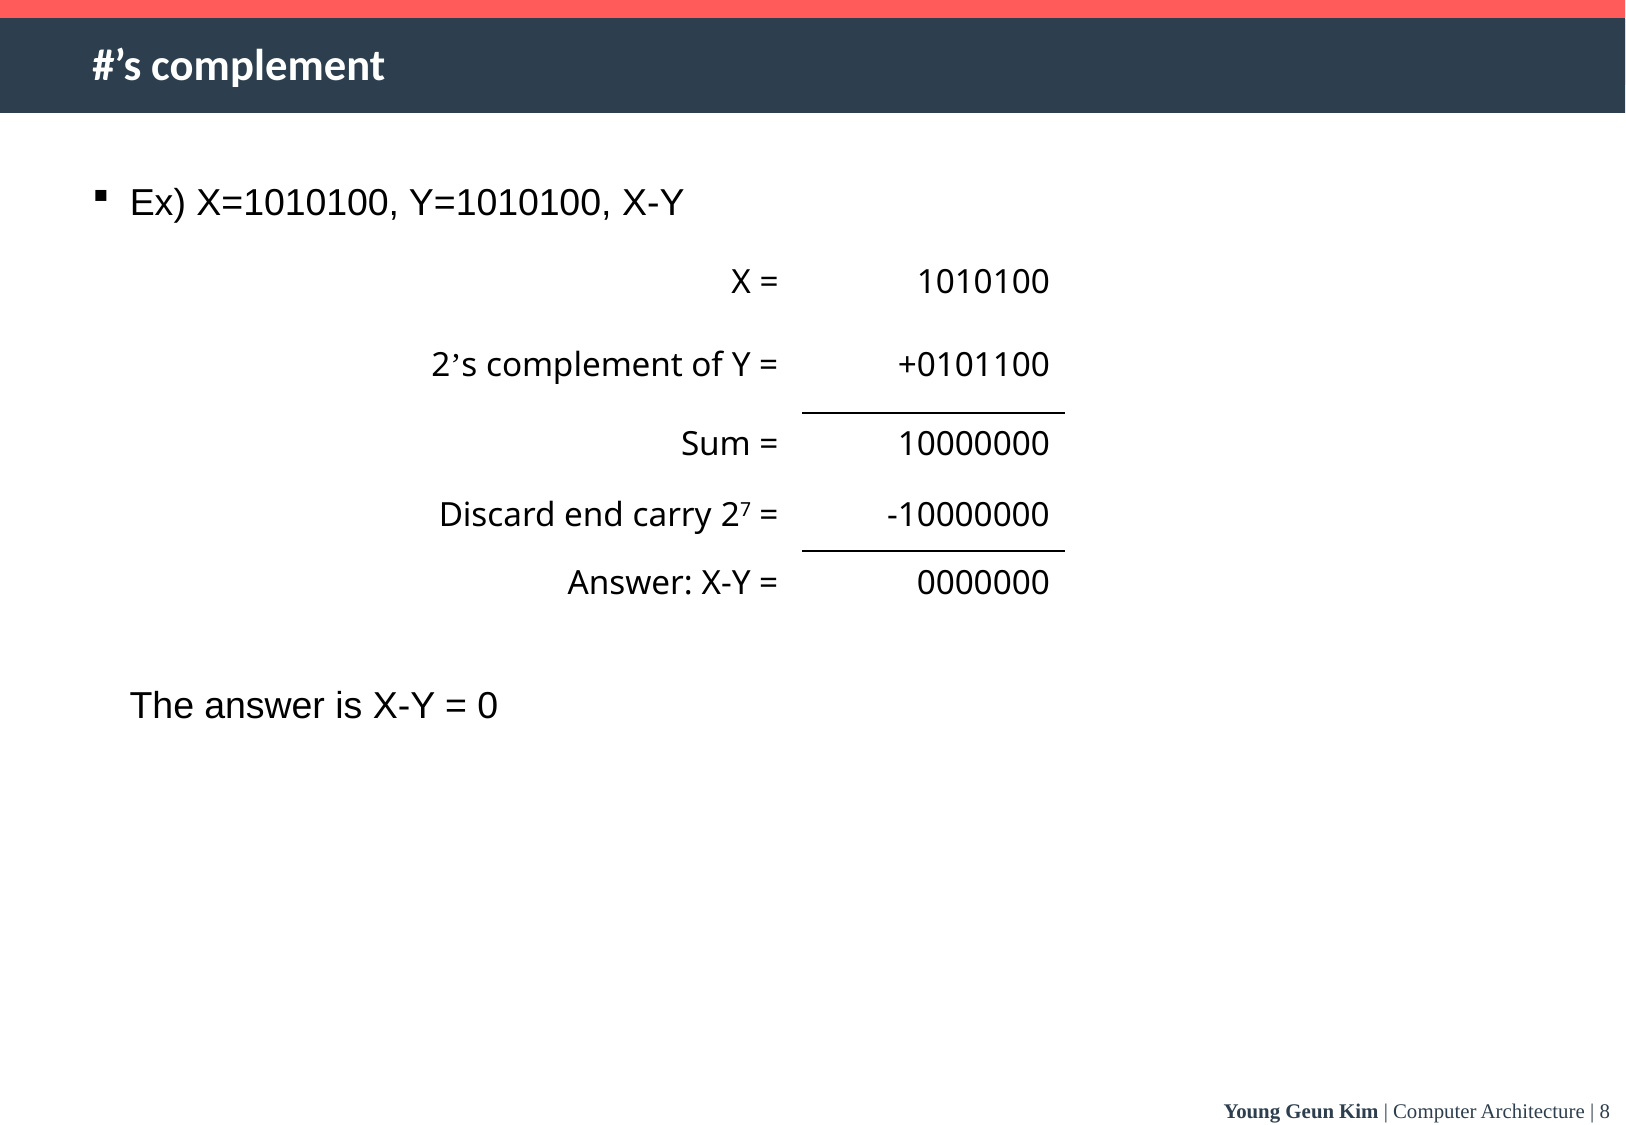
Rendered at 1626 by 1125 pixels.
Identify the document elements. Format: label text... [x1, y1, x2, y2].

text_box The answer is X-Y = 0 [114, 673, 1390, 734]
slide_number Young Geun Kim | Computer Architecture | 8 [1005, 1090, 1625, 1125]
table_cell Discard end carry 27 = [302, 483, 802, 551]
table_cell 10000000 [802, 414, 1065, 483]
text_box [0, 0, 1625, 18]
table_header X = [302, 251, 802, 333]
table_cell 2’s complement of Y = [302, 333, 802, 413]
table_header 1010100 [802, 251, 1065, 333]
title #’s complement [77, 28, 1479, 97]
text_box Ex) X=1010100, Y=1010100, X-Y [77, 175, 1390, 1026]
table_cell 0000000 [802, 552, 1065, 611]
text_box [0, 18, 1625, 111]
table_cell -10000000 [802, 483, 1065, 550]
table_cell +0101100 [802, 333, 1065, 412]
table_cell Answer: X-Y = [302, 551, 802, 611]
table_cell Sum = [302, 413, 802, 483]
